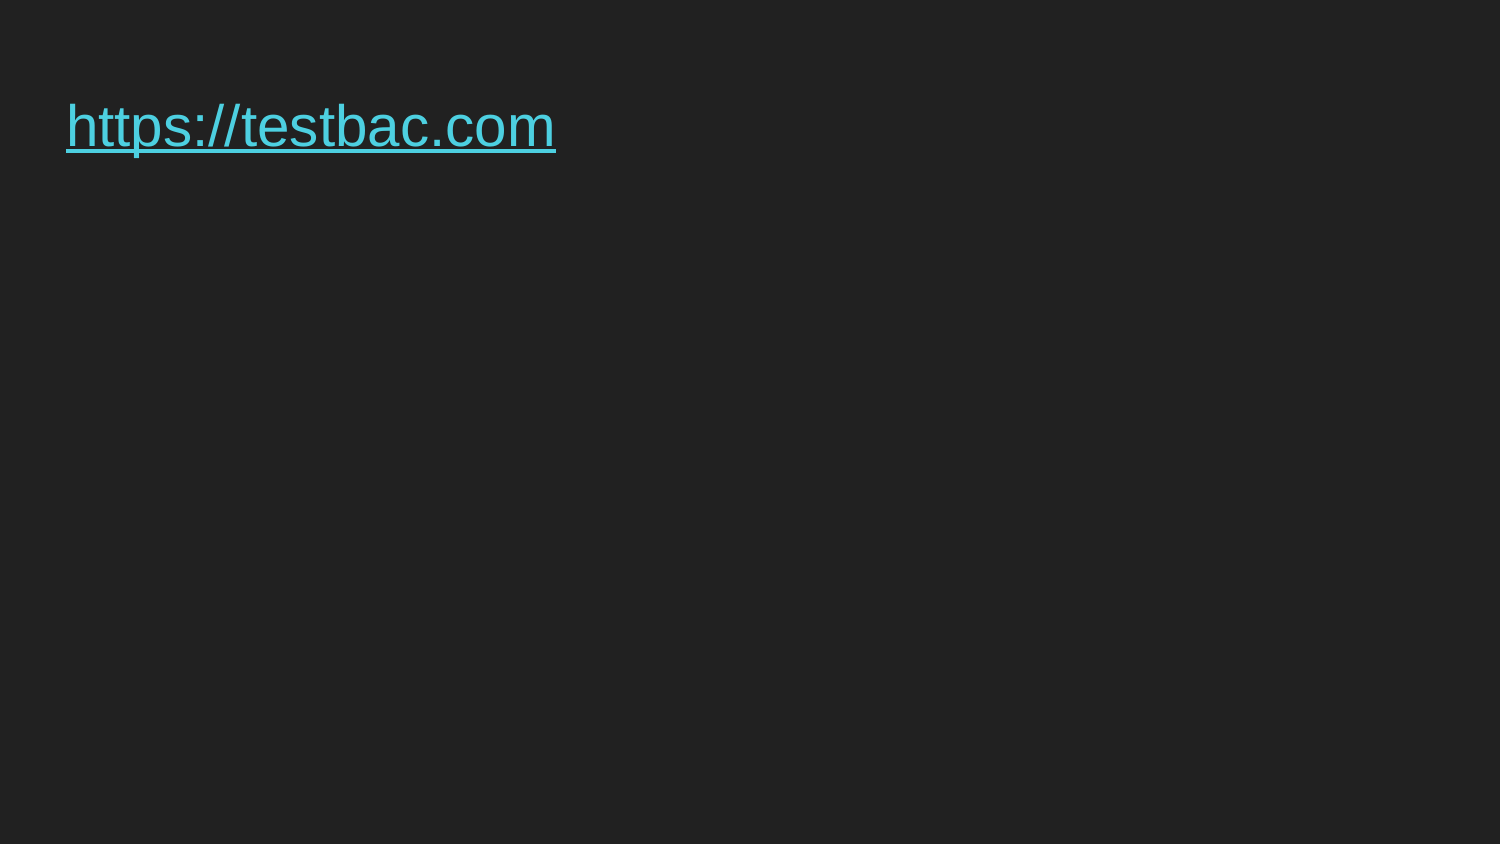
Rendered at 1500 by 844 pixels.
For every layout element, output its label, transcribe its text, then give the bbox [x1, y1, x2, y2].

title https://testbac.com [51, 72, 1449, 167]
